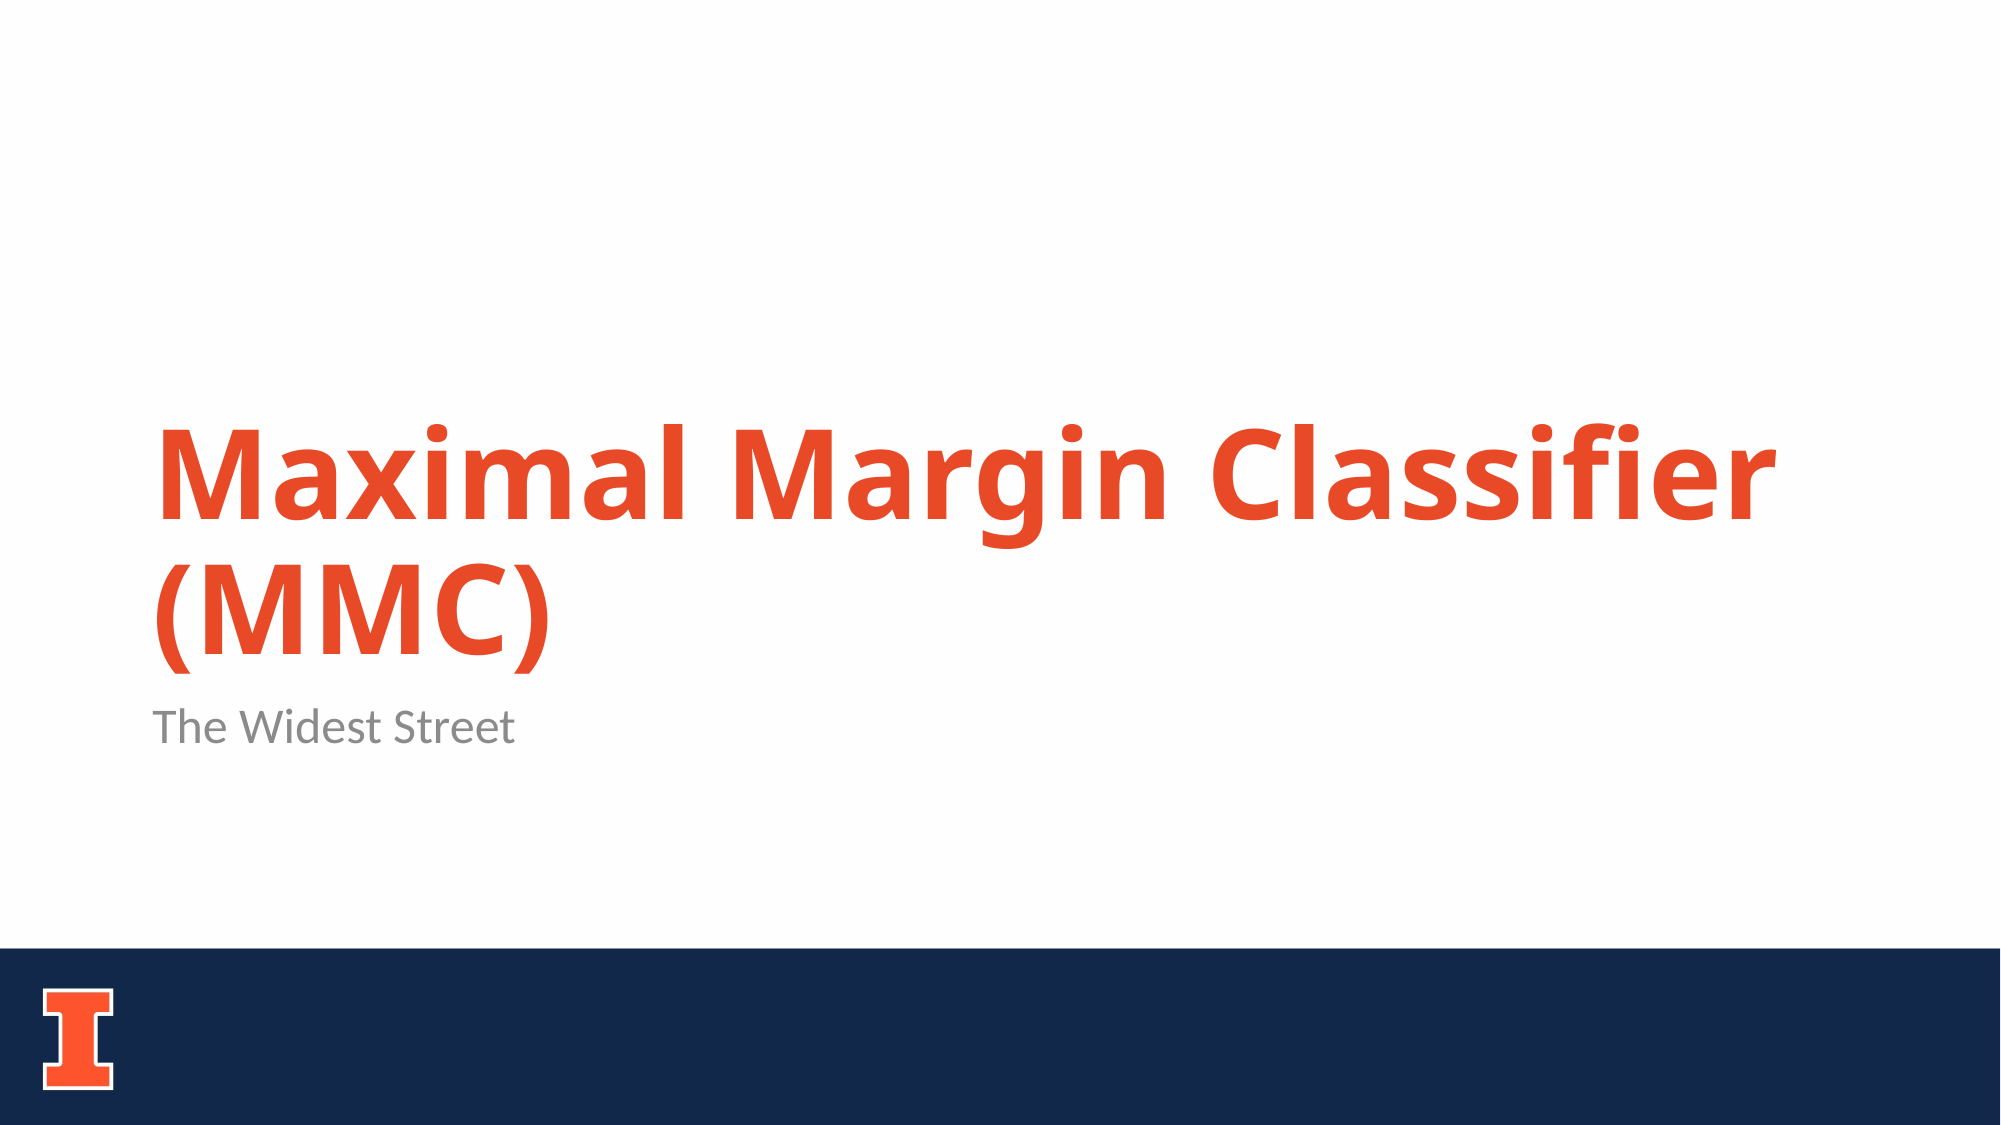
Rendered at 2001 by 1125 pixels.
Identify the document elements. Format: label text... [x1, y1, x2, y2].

picture [0, 0, 2001, 1125]
title Maximal Margin Classifier (MMC) [137, 220, 1863, 689]
list The Widest Street [137, 693, 1863, 940]
